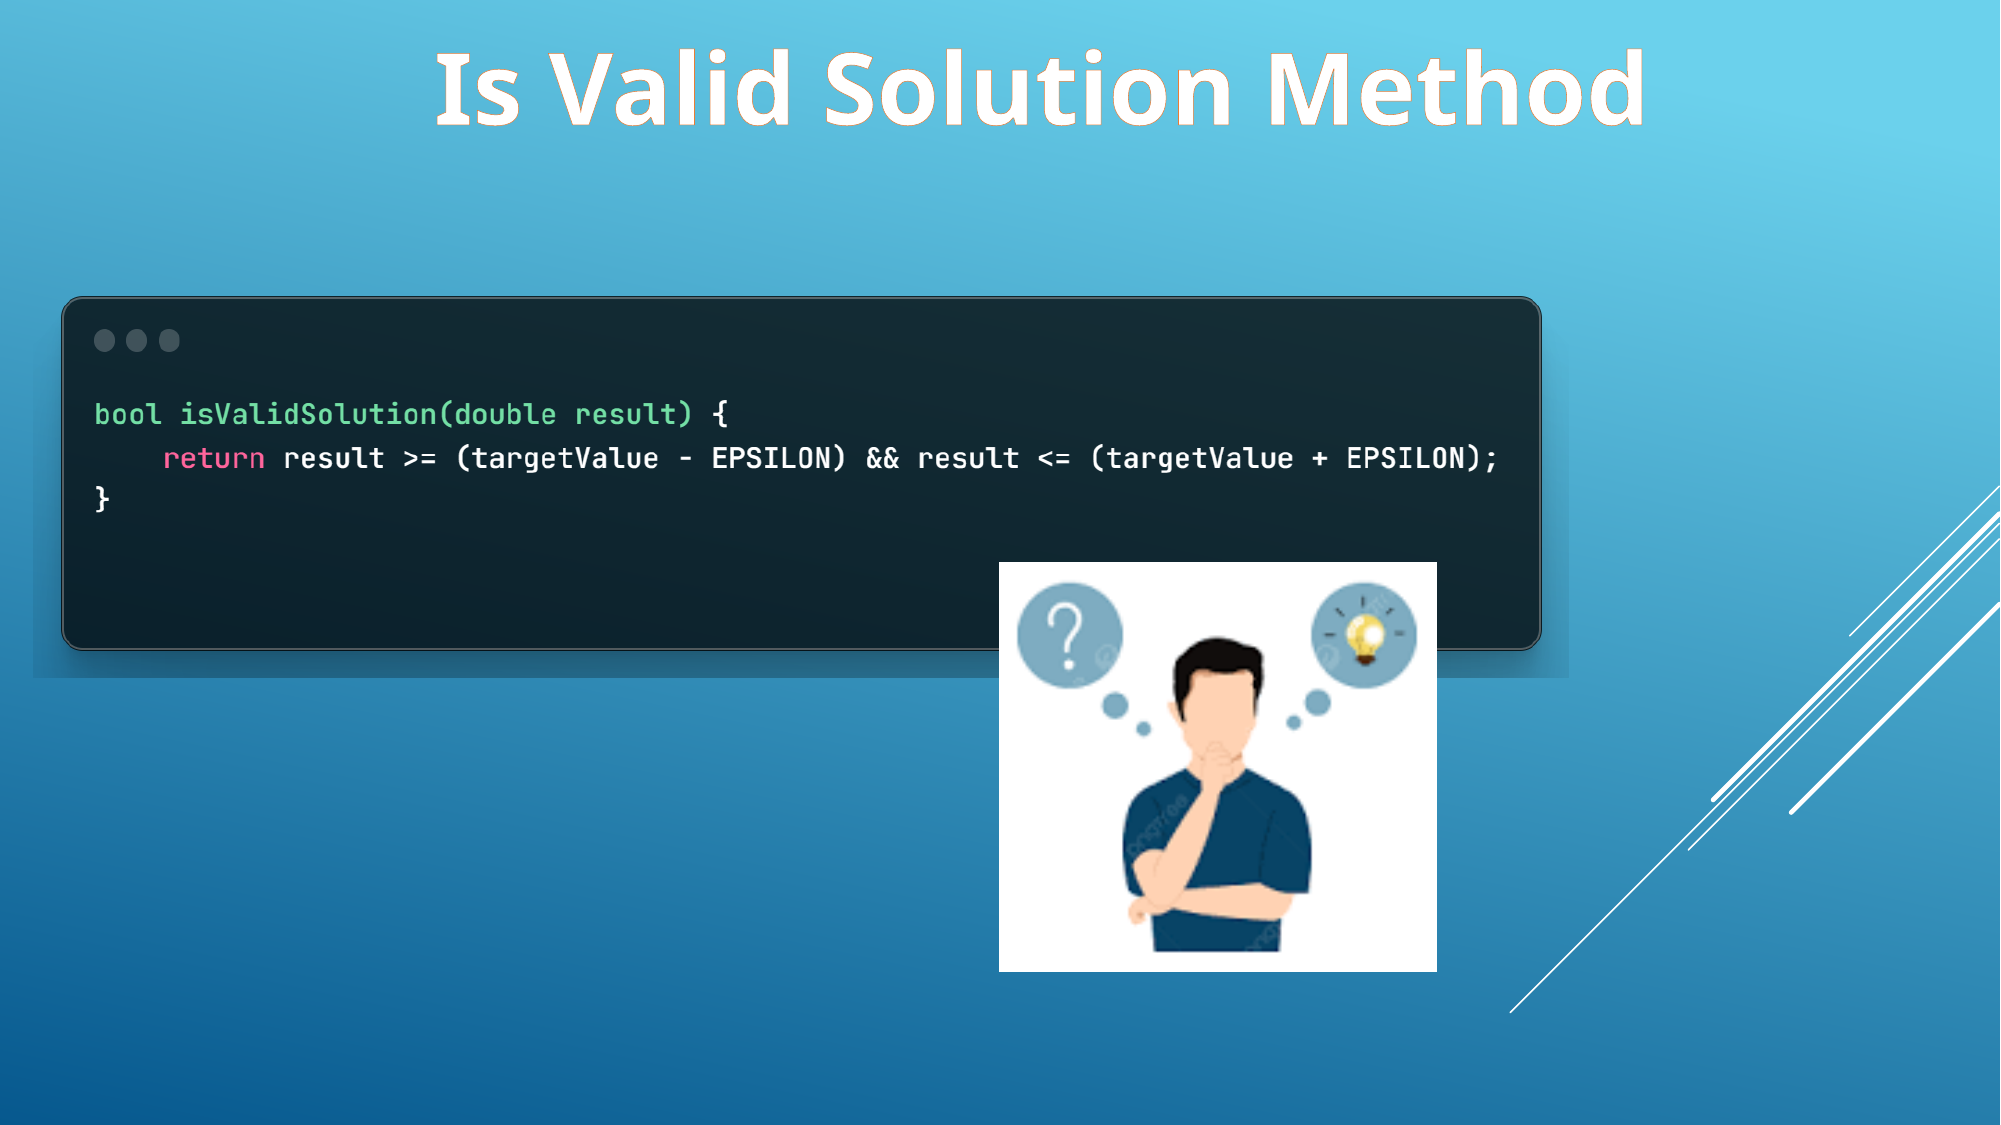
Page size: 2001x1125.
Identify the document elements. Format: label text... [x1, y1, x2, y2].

text_box Is Valid Solution Method [419, 17, 1716, 153]
picture [32, 268, 1569, 973]
